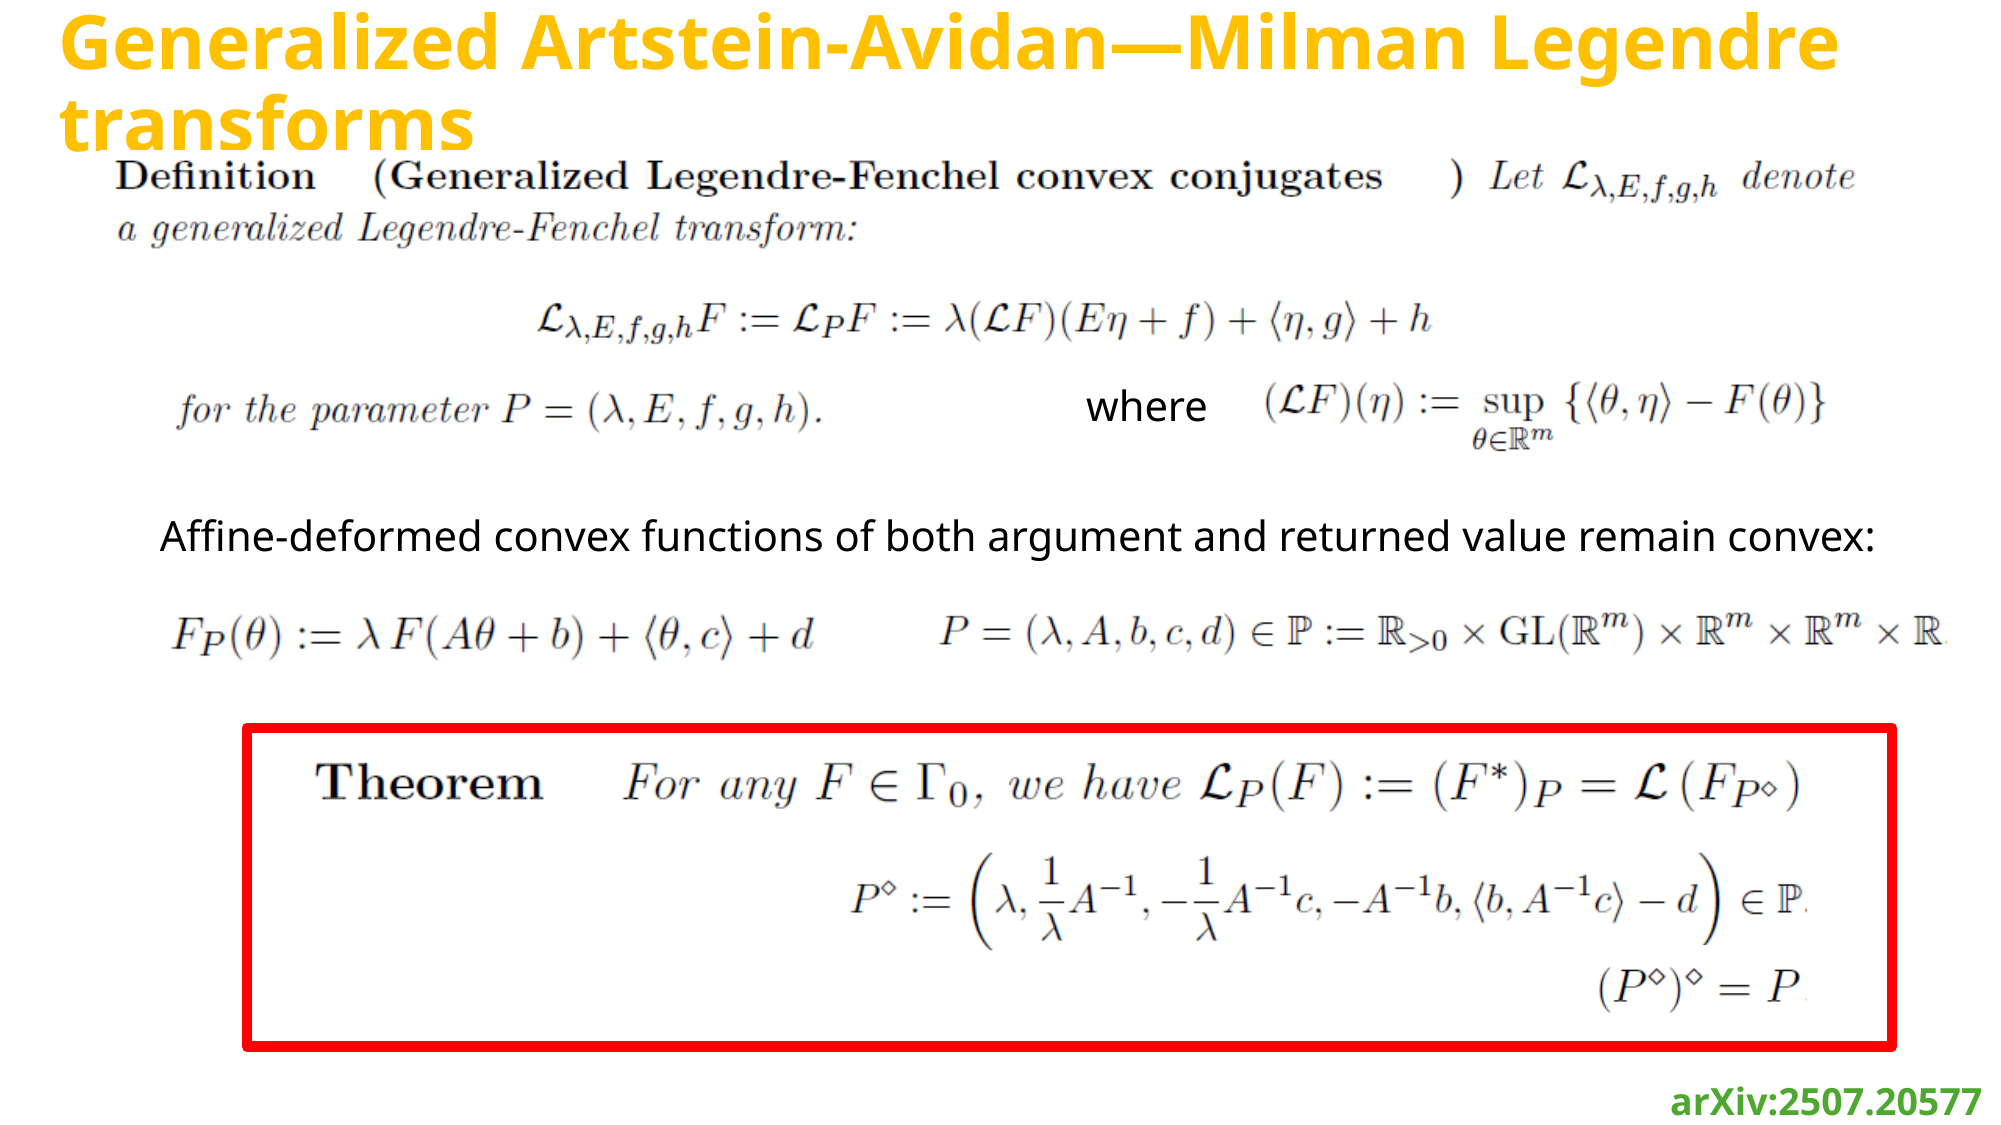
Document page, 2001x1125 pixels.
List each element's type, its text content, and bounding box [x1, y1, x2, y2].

picture [159, 598, 818, 682]
text_box [245, 726, 1893, 1048]
picture [306, 734, 1808, 1036]
text_box arXiv:2507.20577 [1655, 1070, 2000, 1125]
title Generalized Artstein-Avidan—Milman Legendre transforms [43, 0, 2000, 196]
text_box Affine-deformed convex functions of both argument and returned value remain convex: [145, 502, 1892, 568]
picture [912, 598, 1947, 674]
picture [99, 150, 1864, 468]
